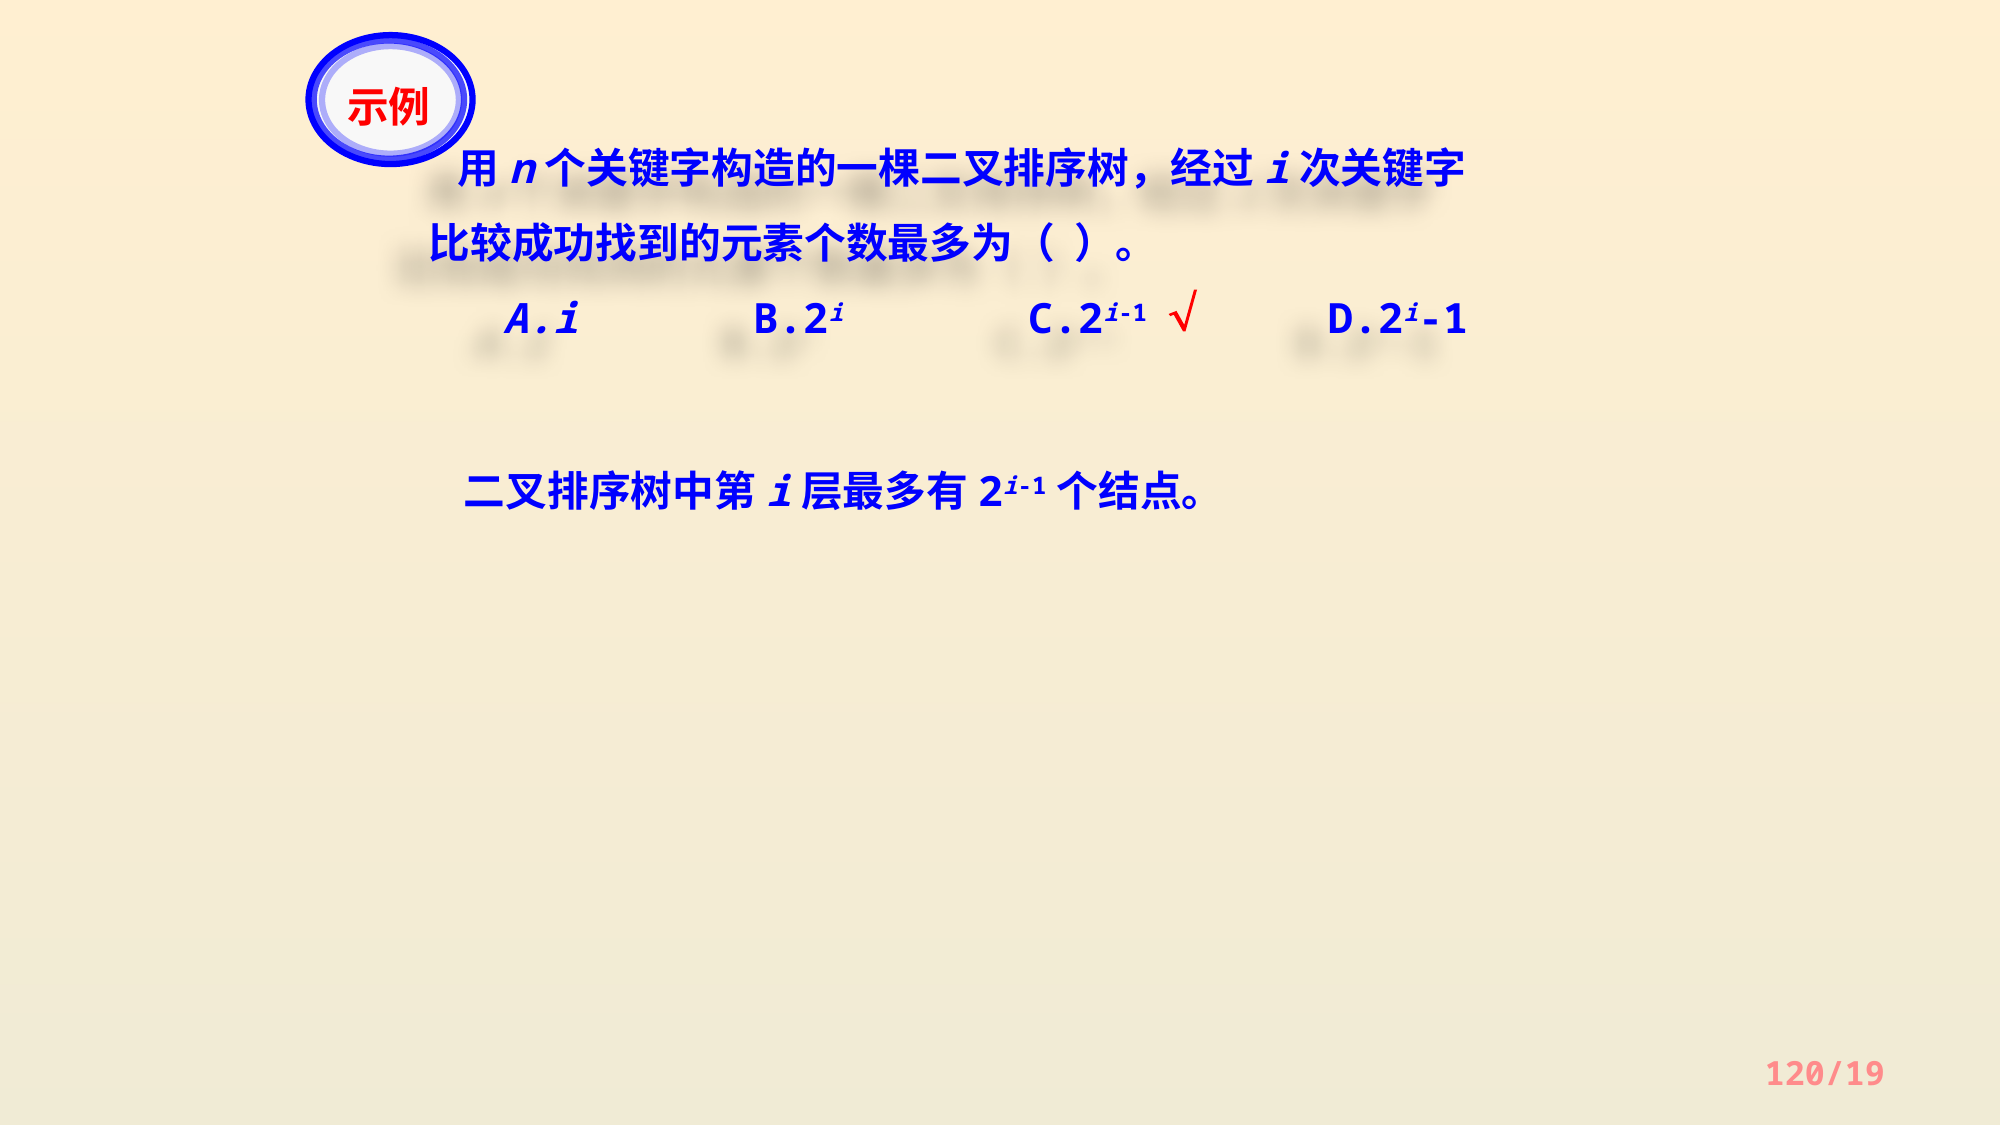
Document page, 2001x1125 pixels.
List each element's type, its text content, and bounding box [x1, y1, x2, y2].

text_box 二叉排序树中第i层最多有2i-1个结点。 [449, 445, 1317, 523]
slide_number 120/19 [1433, 1042, 1900, 1103]
text_box 用n个关键字构造的一棵二叉排序树，经过i次关键字比较成功找到的元素个数最多为（ ）。 A.i B.2i C.2i-1 D.2i-1 [414, 109, 1516, 350]
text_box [308, 34, 473, 165]
text_box  [1153, 270, 1213, 349]
